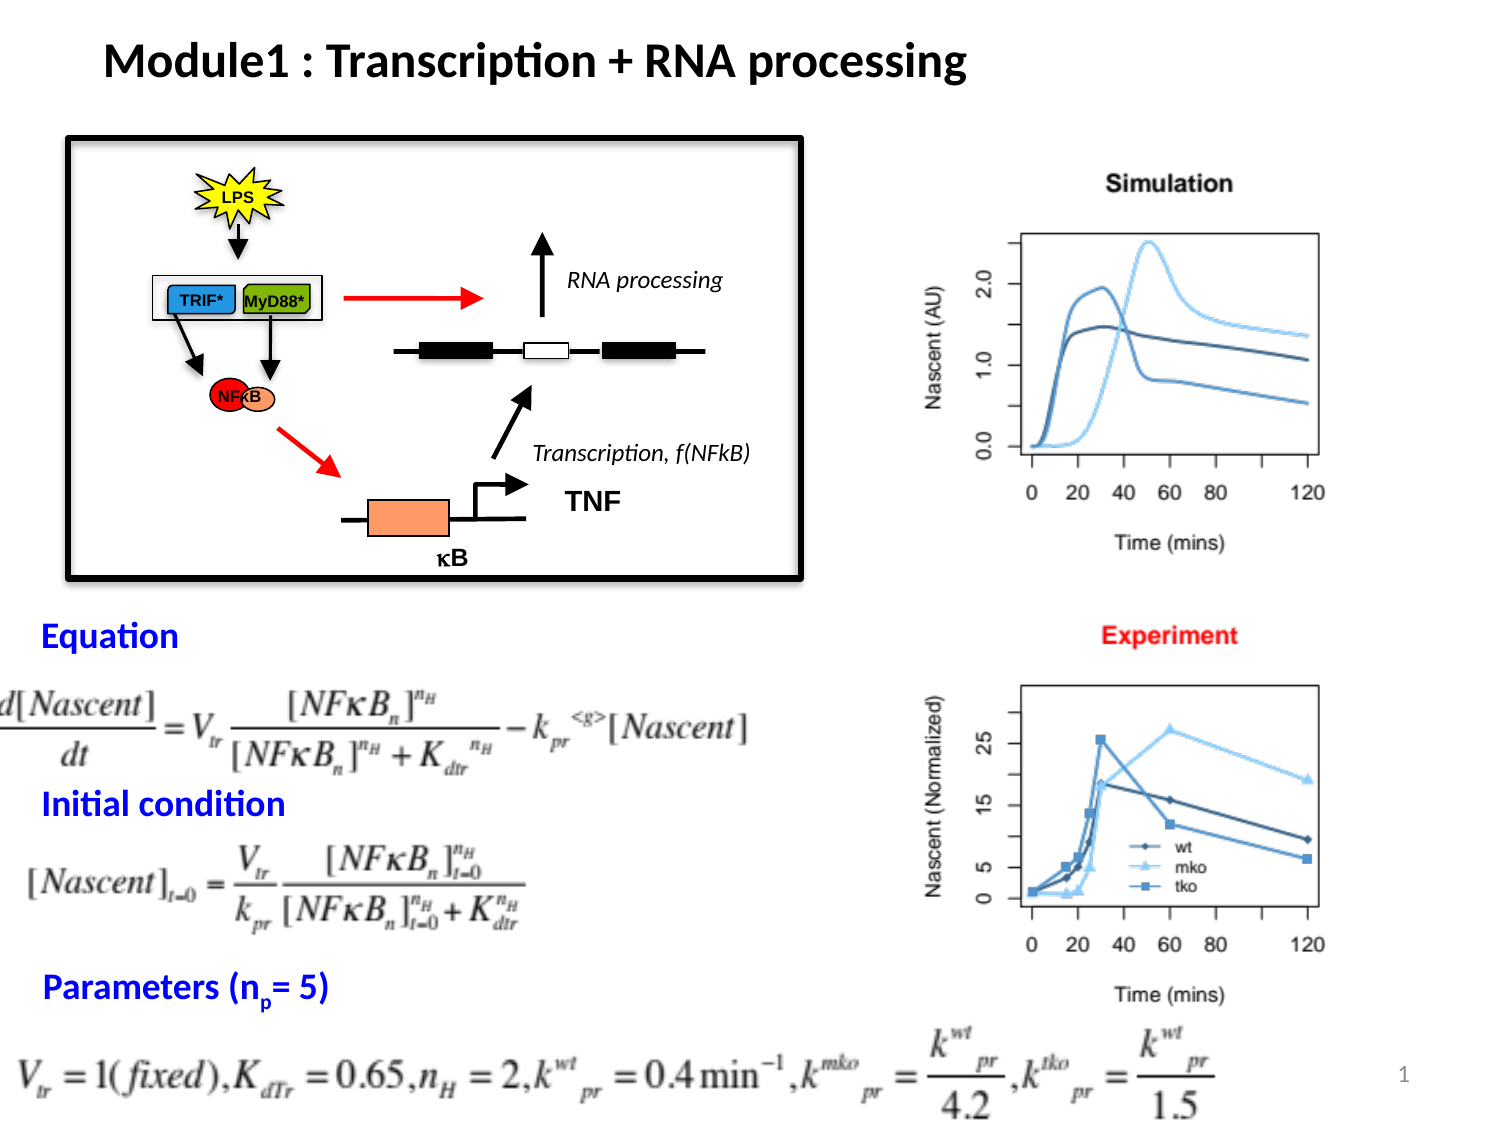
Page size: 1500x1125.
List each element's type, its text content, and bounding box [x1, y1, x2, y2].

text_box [0, 675, 753, 781]
text_box Parameters (np= 5) [28, 955, 345, 1013]
text_box Module1 : Transcription + RNA processing [88, 20, 983, 95]
slide_number 1 [1223, 1042, 1425, 1103]
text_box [194, 167, 285, 261]
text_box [13, 1014, 1219, 1125]
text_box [340, 483, 529, 537]
picture [918, 131, 1369, 1033]
text_box Equation [26, 603, 195, 664]
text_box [24, 831, 529, 938]
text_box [393, 342, 706, 359]
text_box [68, 138, 801, 579]
text_box Initial condition [26, 790, 302, 830]
